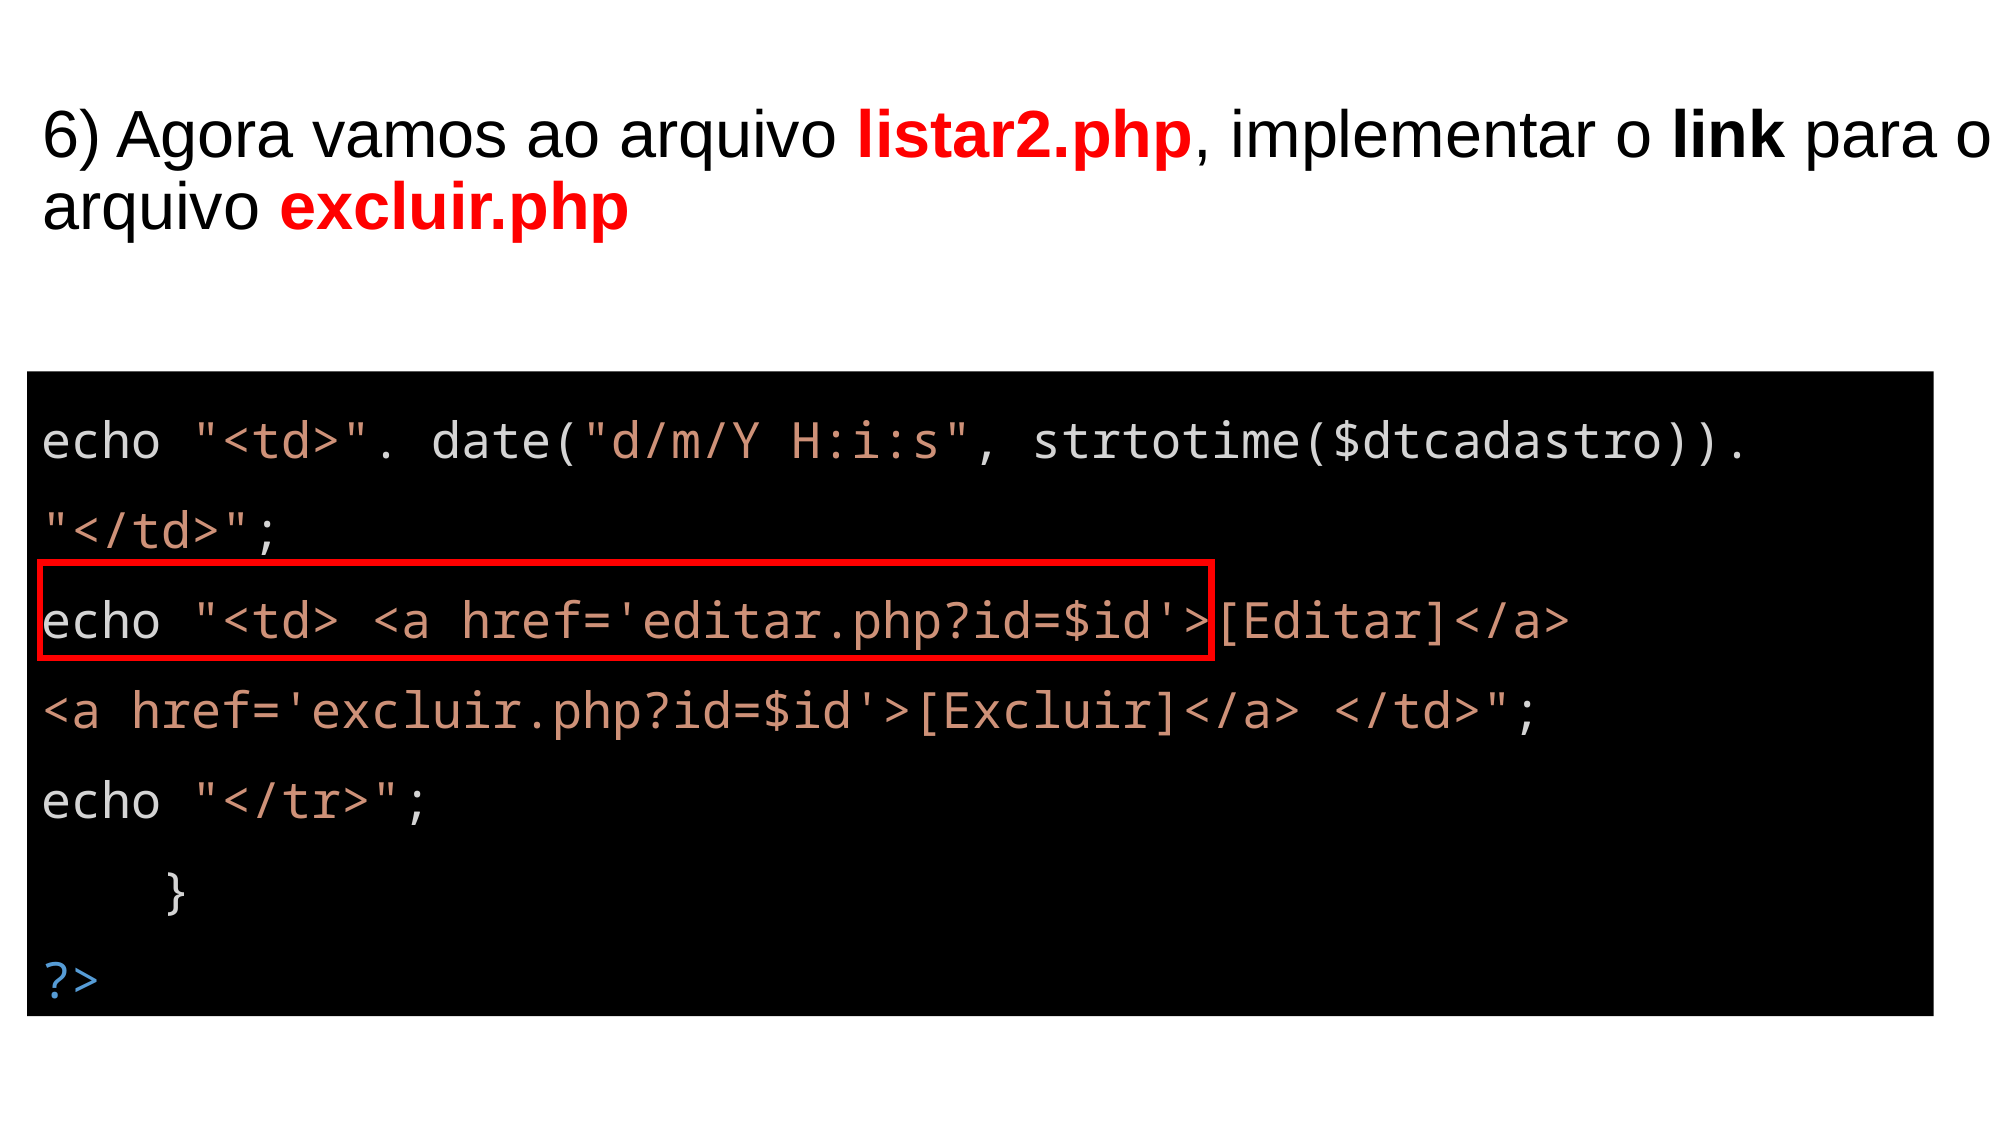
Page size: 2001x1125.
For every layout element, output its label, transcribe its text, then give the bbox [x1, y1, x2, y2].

text_box echo "<td>". date("d/m/Y H:i:s", strtotime($dtcadastro)). "</td>"; echo "<td> <a href='editar.php?id=$id'>[Editar]</a> <a href='excluir.php?id=$id'>[Excluir]</a> </td>"; echo "</tr>"; } ?> [27, 371, 1934, 1017]
text_box [39, 561, 1213, 659]
title 6) Agora vamos ao arquivo listar2.php, implementar o link para o arquivo excluir.php [27, 28, 2000, 252]
